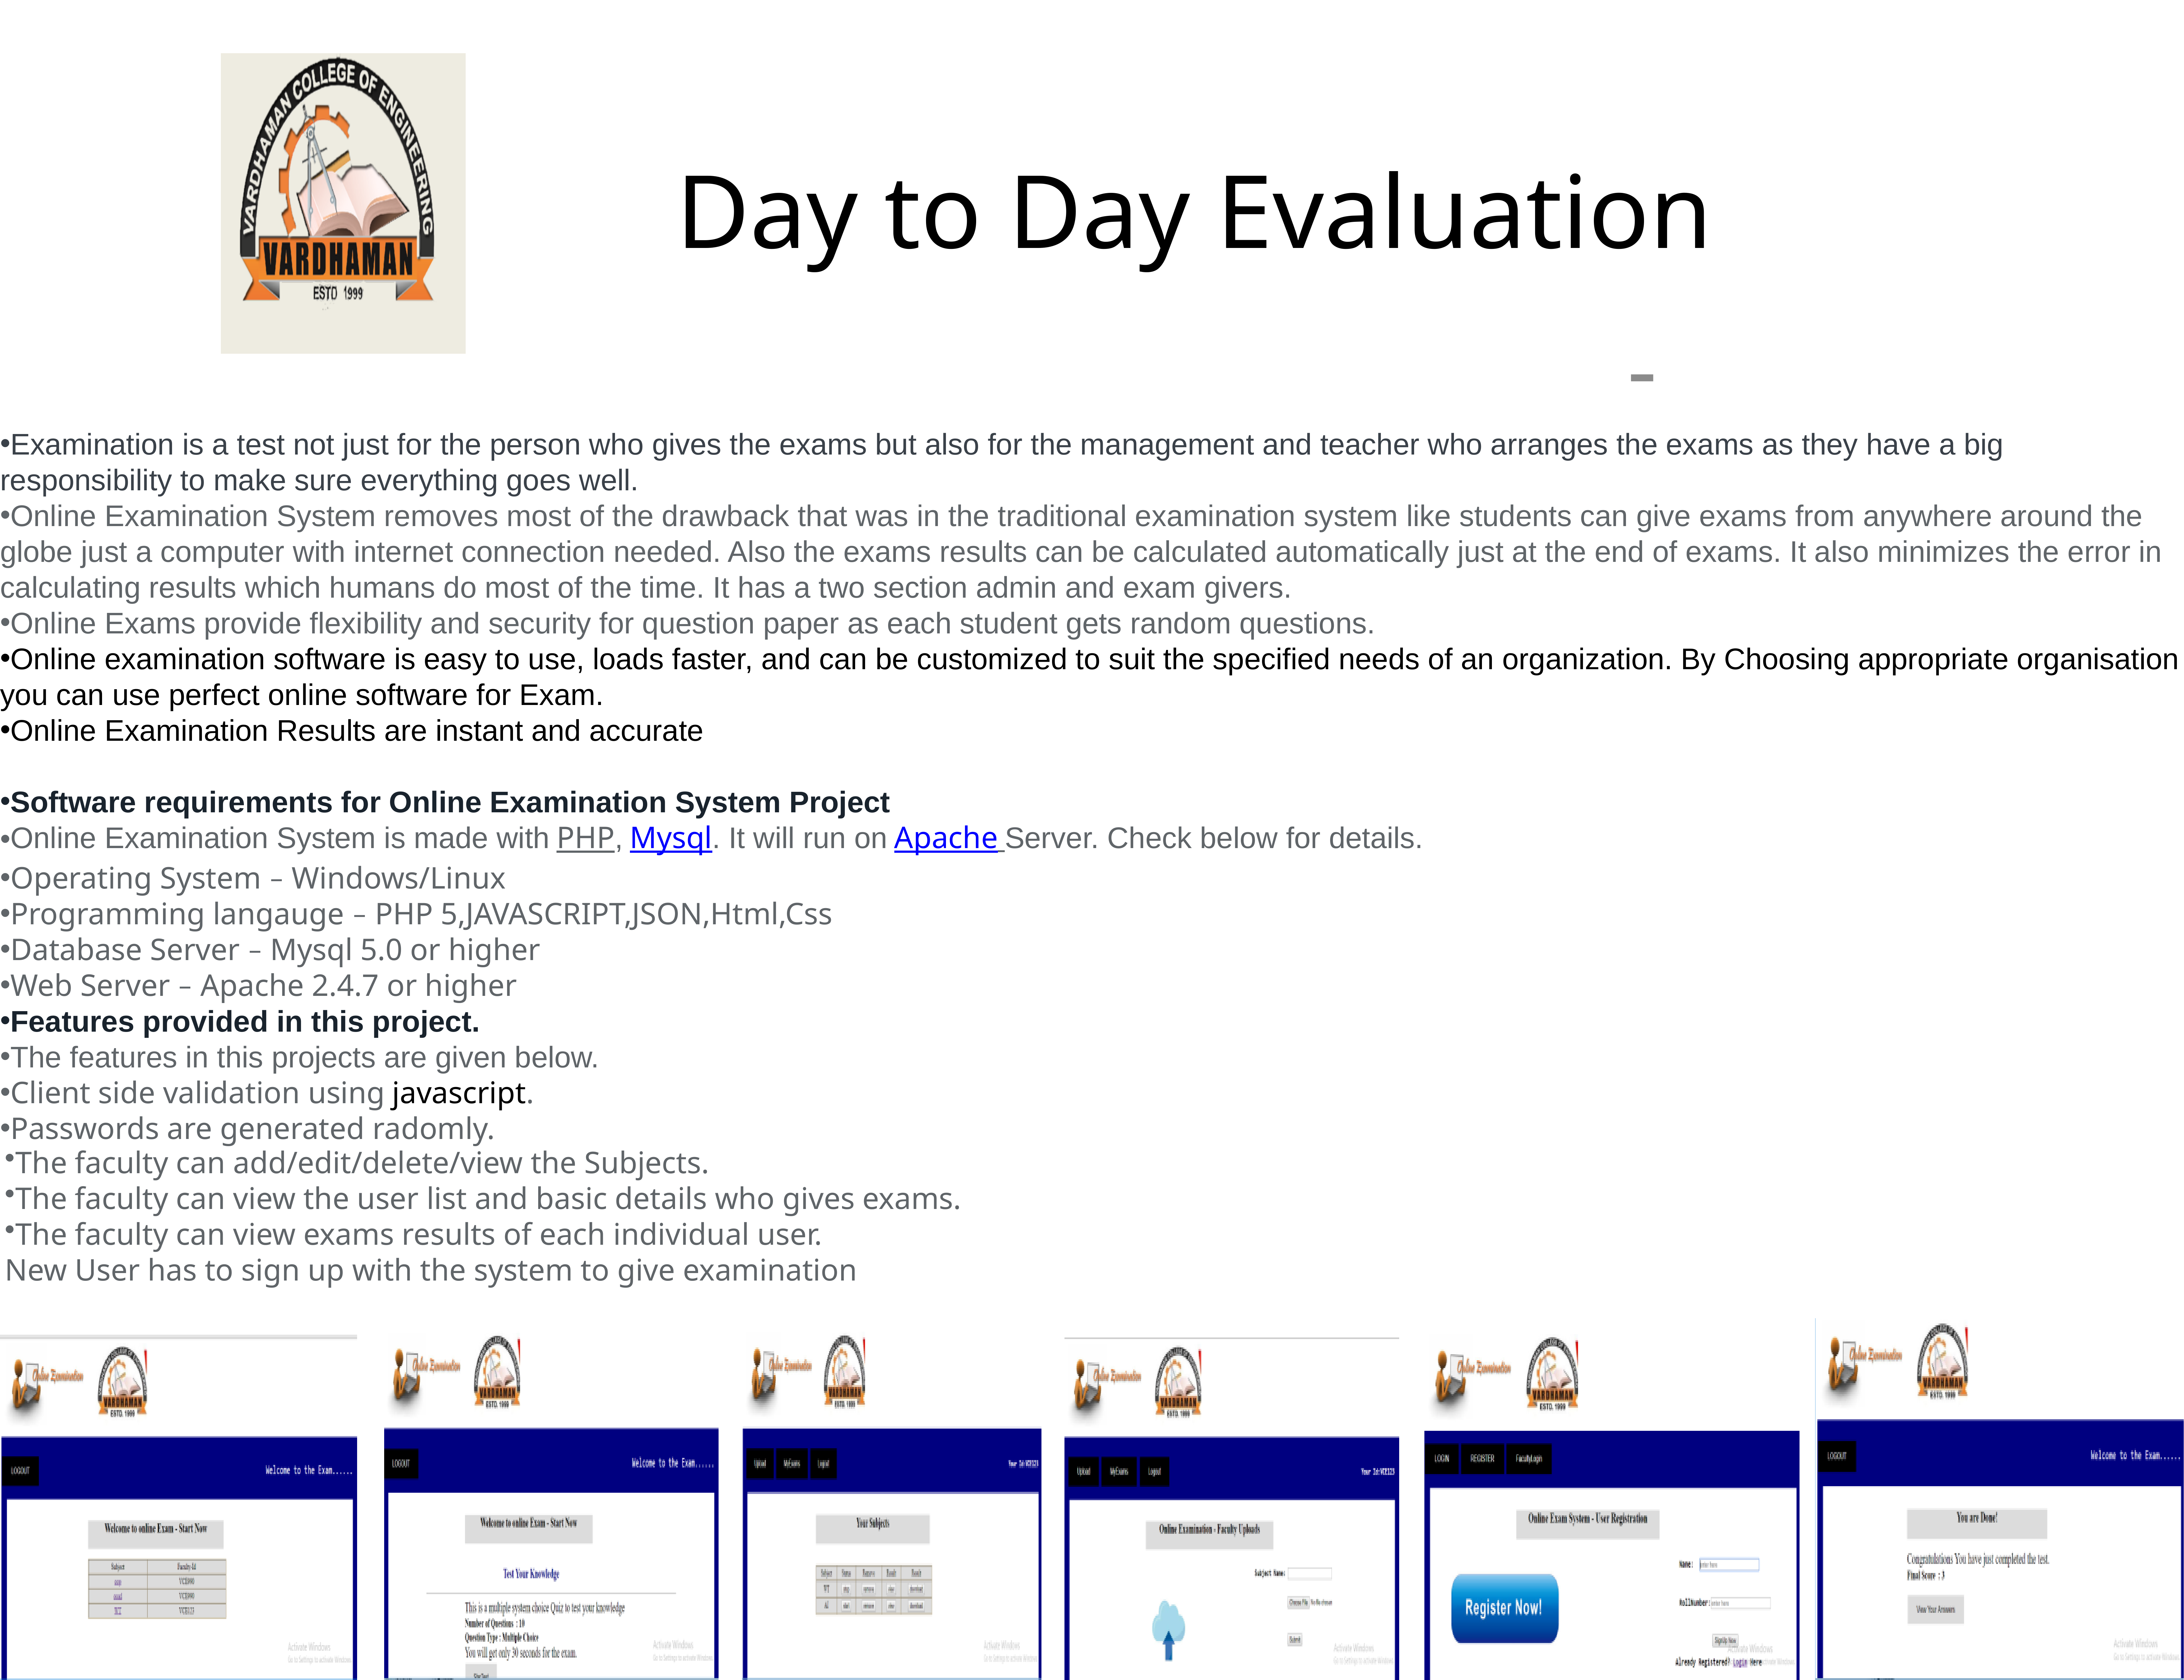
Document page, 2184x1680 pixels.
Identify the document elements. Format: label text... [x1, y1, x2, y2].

text_box The faculty can add/edit/delete/view the Subjects. The faculty can view the user list and basic details who gives exams. The faculty can view exams results of each individual user. New User has to sign up with the system to give examination [0, 1141, 2184, 1289]
picture [1422, 1330, 1800, 1680]
title Day to Day Evaluation [582, 62, 1806, 353]
subtitle - [878, 298, 2184, 418]
picture [1064, 1337, 1399, 1680]
picture [742, 1330, 1041, 1680]
picture [221, 53, 466, 354]
text_box Examination is a test not just for the person who gives the exams but also for the management and teacher who arranges the exams as they have a big responsibility to make sure everything goes well. Online Examination System removes most of the drawback that was in the traditional examination system like students can give exams from anywhere around the globe just a computer with internet connection needed. Also the exams results can be calculated automatically just at the end of exams. It also minimizes the error in calculating results which humans do most of the time. It has a two section admin and exam givers. Online Exams provide flexibility and security for question paper as each student gets random questions. Online examination software is easy to use, loads faster, and can be customized to suit the specified needs of an organization. By Choosing appropriate organisation you can use perfect online software for Exam. Online Examination Results are instant and accurate Software requirements for Online Examination System Project Online Examination System is made with PHP, Mysql. It will run on Apache Server. Check below for details. Operating System – Windows/Linux Programming langauge – PHP 5,JAVASCRIPT,JSON,Html,Css Database Server – Mysql 5.0 or higher Web Server – Apache 2.4.7 or higher Features provided in this project. The features in this projects are given below. Client side validation using javascript. Passwords are generated radomly. [0, 418, 2184, 1141]
picture [1815, 1318, 2184, 1680]
picture [384, 1330, 719, 1680]
picture [0, 1335, 357, 1680]
